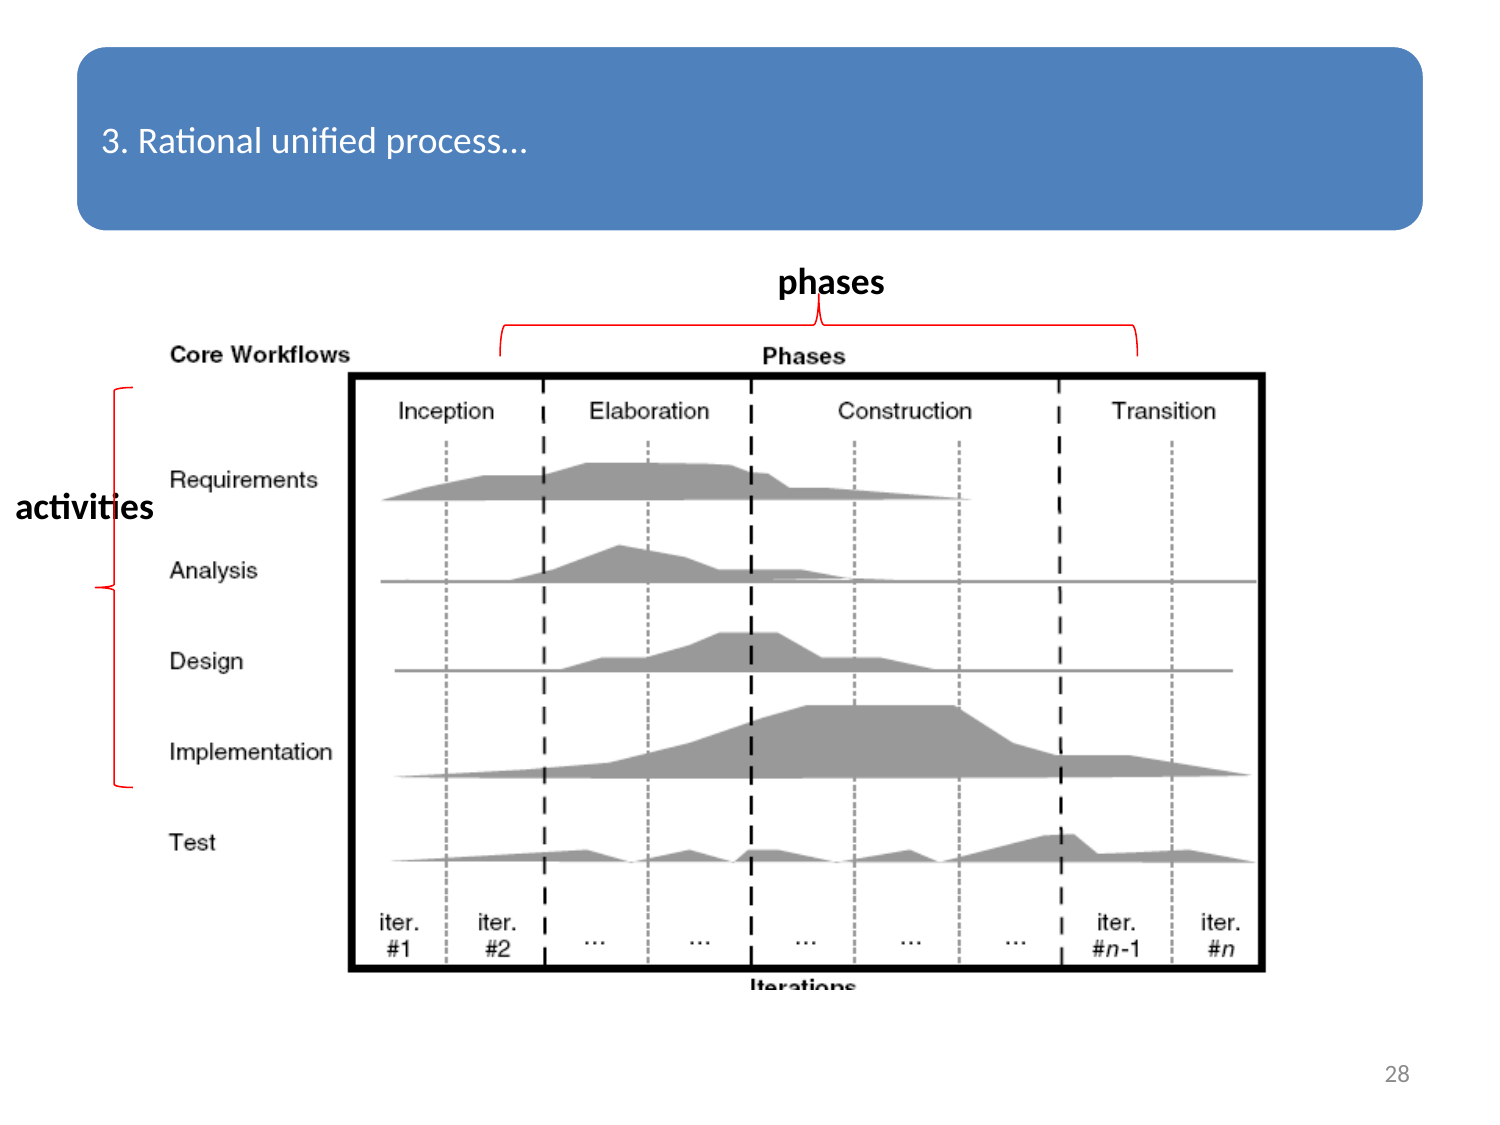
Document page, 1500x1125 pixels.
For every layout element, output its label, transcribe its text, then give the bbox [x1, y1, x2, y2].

picture [112, 326, 1288, 990]
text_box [74, 44, 1426, 233]
text_box phases [762, 249, 963, 310]
slide_number 28 [1074, 1042, 1425, 1103]
text_box activities [0, 474, 107, 535]
text_box [504, 310, 1134, 325]
